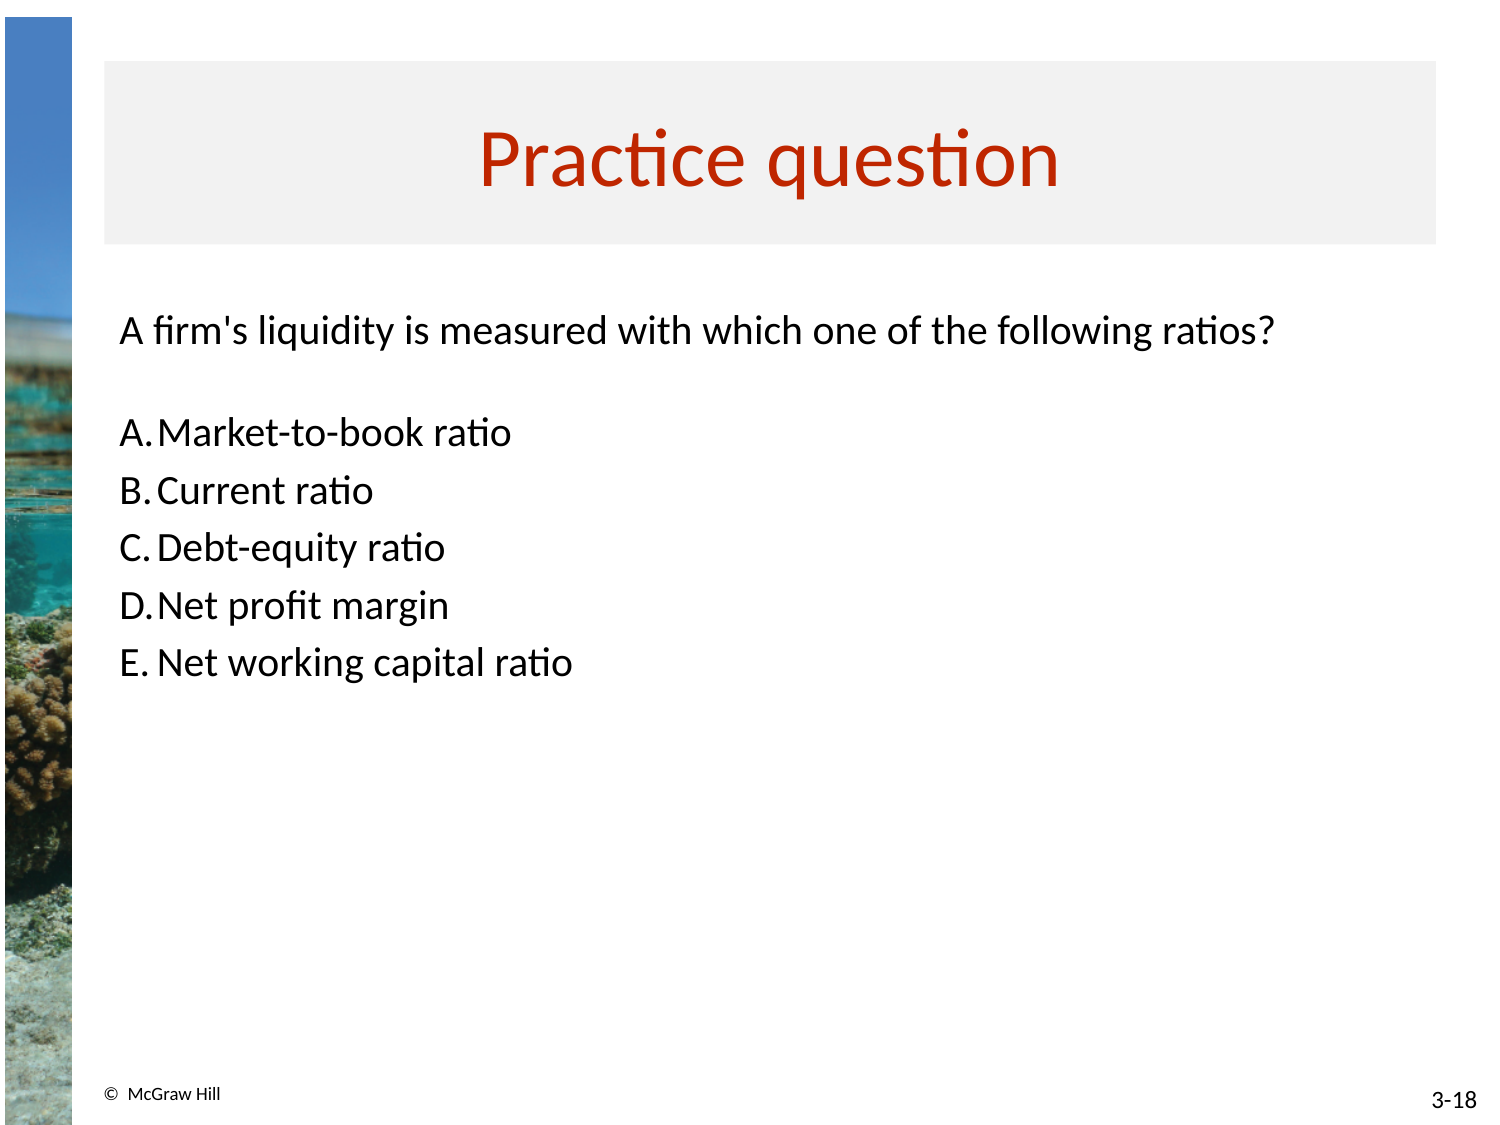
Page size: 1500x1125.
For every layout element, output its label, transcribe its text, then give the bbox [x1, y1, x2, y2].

list A firm's liquidity is measured with which one of the following ratios? Market-to-book ratio Current ratio Debt-equity ratio Net profit margin Net working capital ratio [104, 287, 1436, 1005]
title Practice question [104, 61, 1436, 245]
picture [5, 17, 72, 1125]
